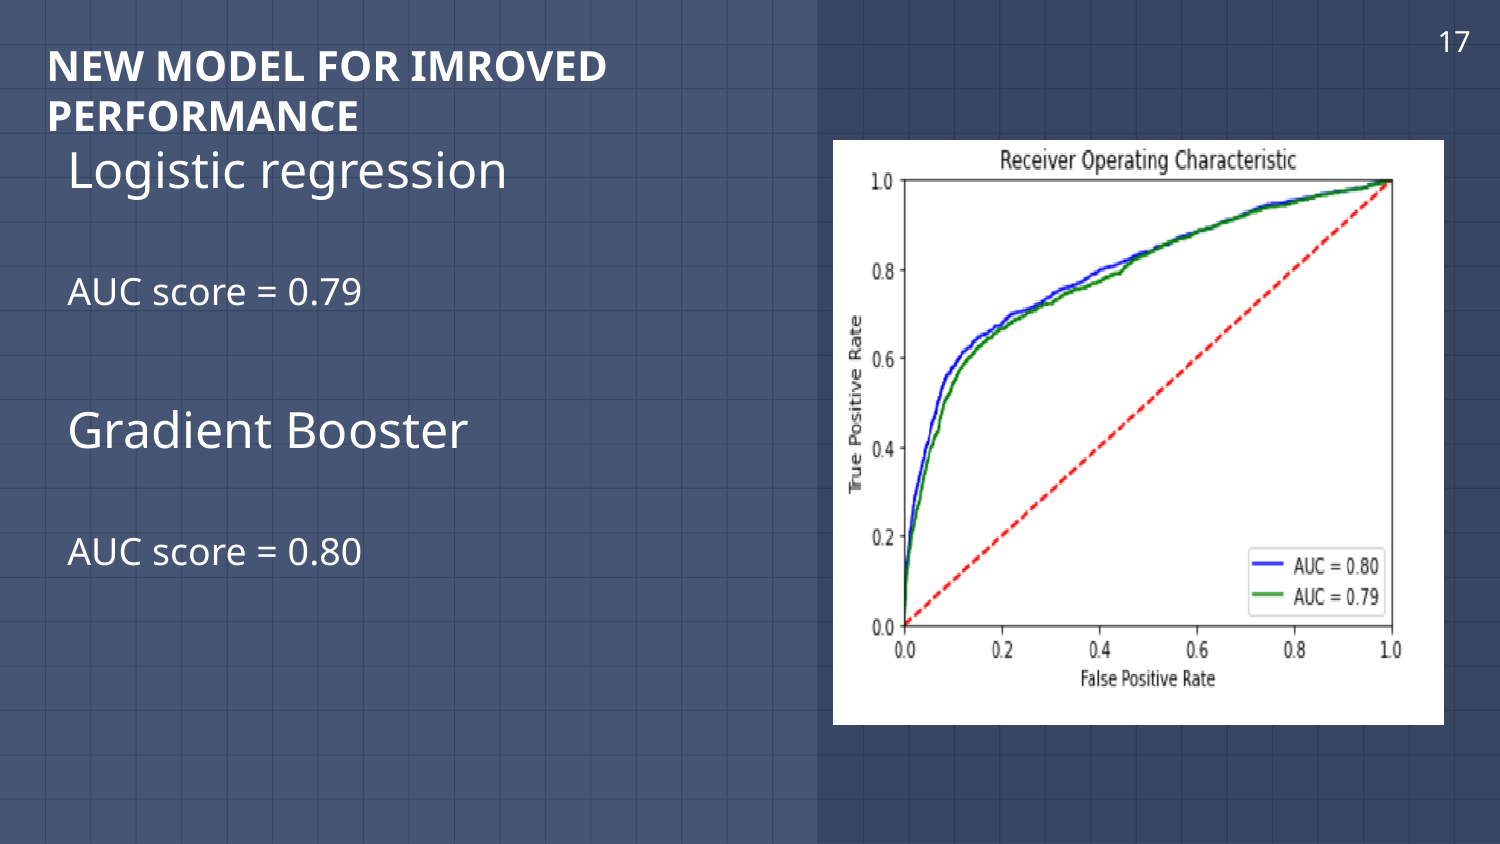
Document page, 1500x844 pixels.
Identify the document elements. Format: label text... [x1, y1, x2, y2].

title NEW MODEL FOR IMROVED PERFORMANCE [31, 24, 903, 166]
list Logistic regression AUC score = 0.79 Gradient Booster AUC score = 0.80 [52, 123, 813, 789]
slide_number 17 [1408, 0, 1500, 88]
picture [833, 139, 1444, 725]
